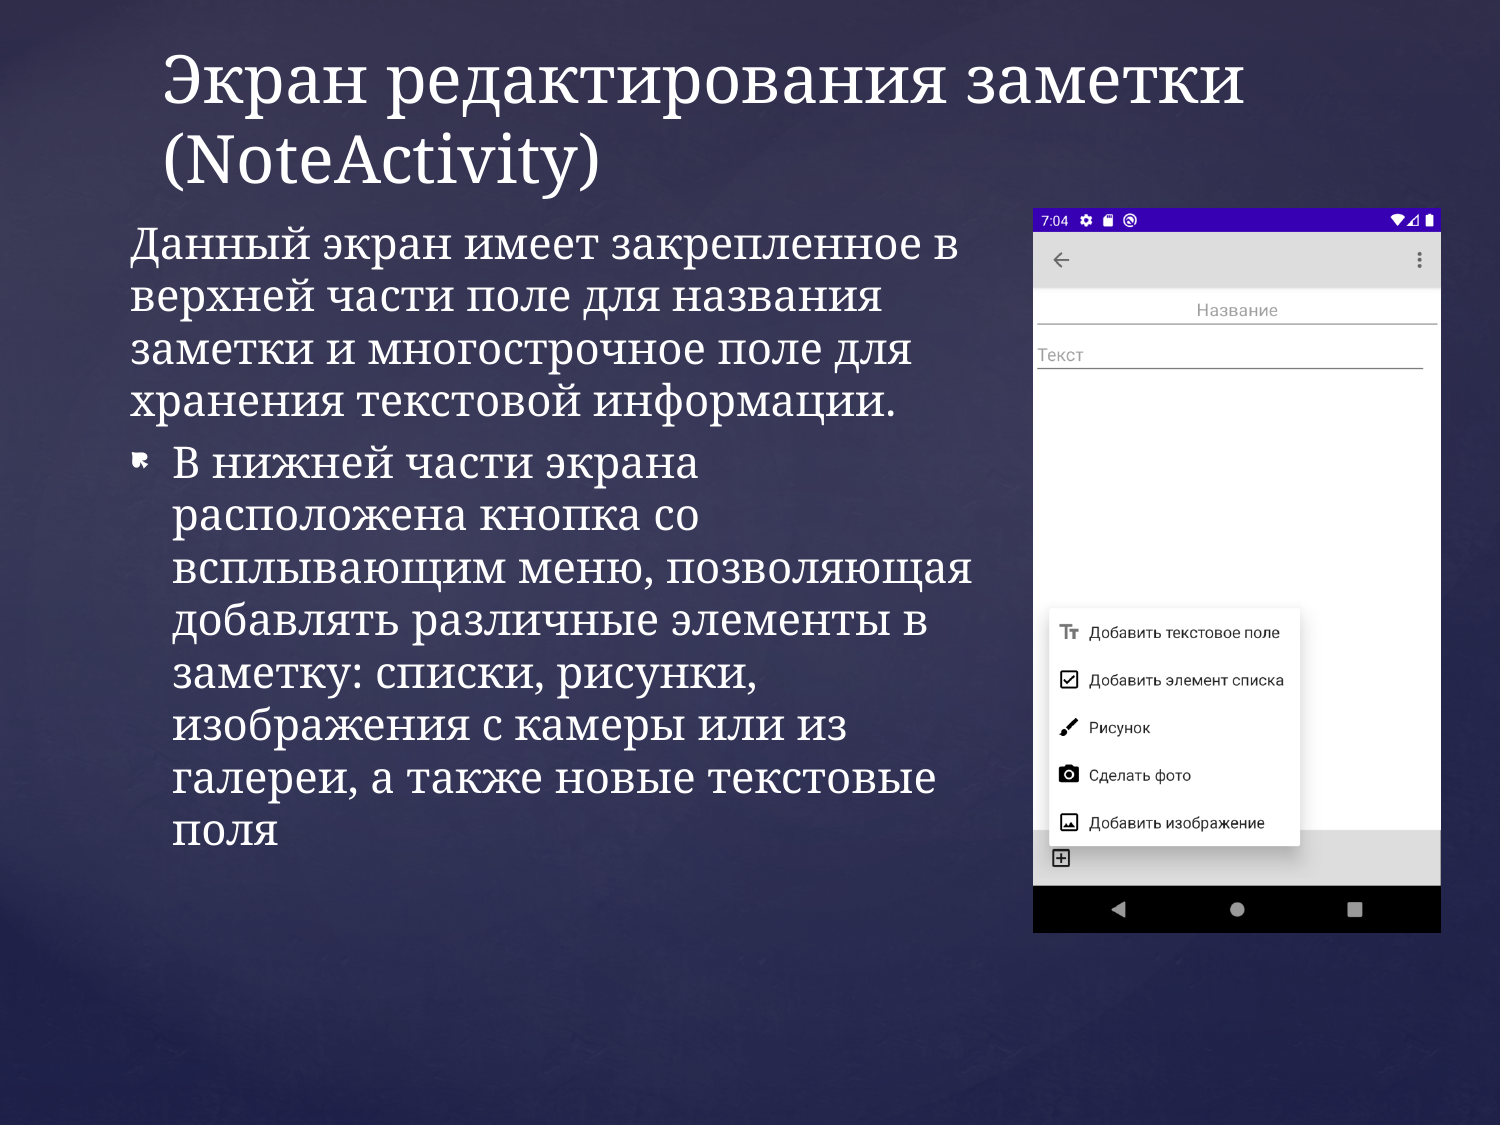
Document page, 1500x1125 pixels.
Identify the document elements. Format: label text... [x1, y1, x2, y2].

title Экран редактирования заметки (NoteActivity) [147, 54, 1386, 205]
picture [1032, 207, 1442, 933]
list Данный экран имеет закрепленное в верхней части поле для названия заметки и многострочное поле для хранения текстовой информации. В нижней части экрана расположена кнопка со всплывающим меню, позволяющая добавлять различные элементы в заметку: списки, рисунки, изображения с камеры или из галереи, а также новые текстовые поля [112, 208, 999, 905]
